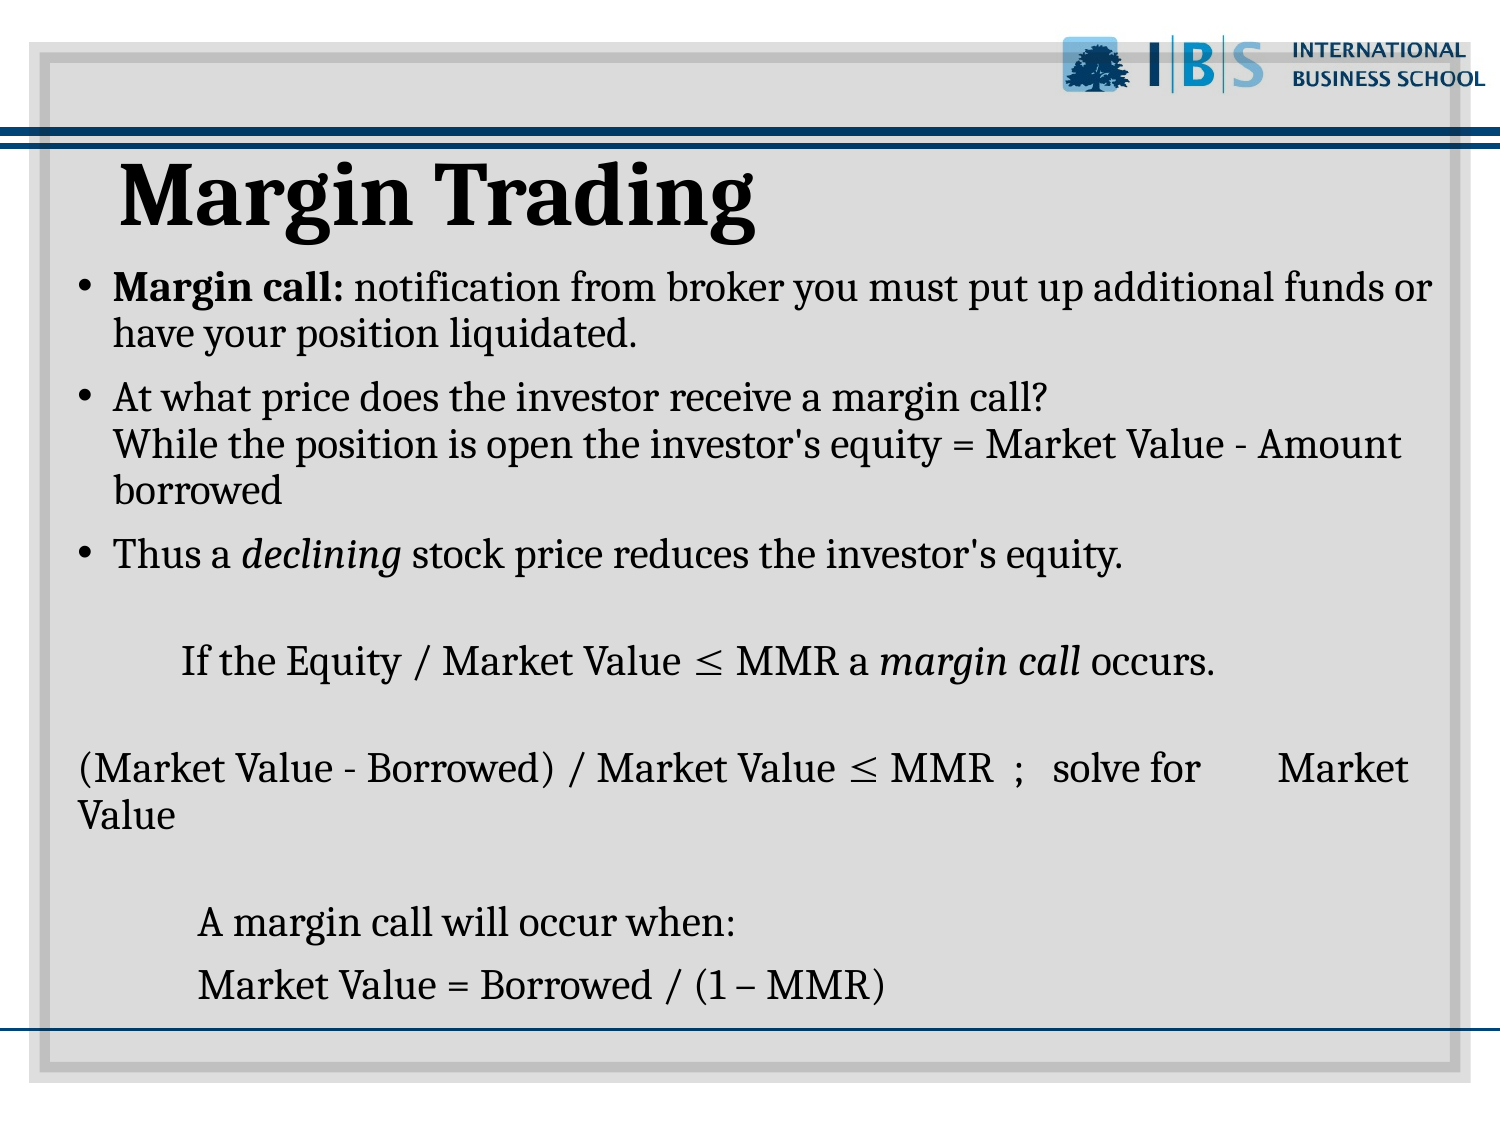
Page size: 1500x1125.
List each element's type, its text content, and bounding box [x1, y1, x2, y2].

list Margin call: notification from broker you must put up additional funds or have your position liquidated. At what price does the investor receive a margin call? While the position is open the investor's equity = Market Value - Amount borrowed Thus a declining stock price reduces the investor's equity. If the Equity / Market Value  MMR a margin call occurs. (Market Value - Borrowed) / Market Value  MMR ; solve for Market Value A margin call will occur when: Market Value = Borrowed / (1 – MMR) [62, 237, 1461, 1022]
picture [1055, 26, 1495, 96]
text_box [38, 51, 1461, 1073]
title Margin Trading [103, 103, 1397, 237]
